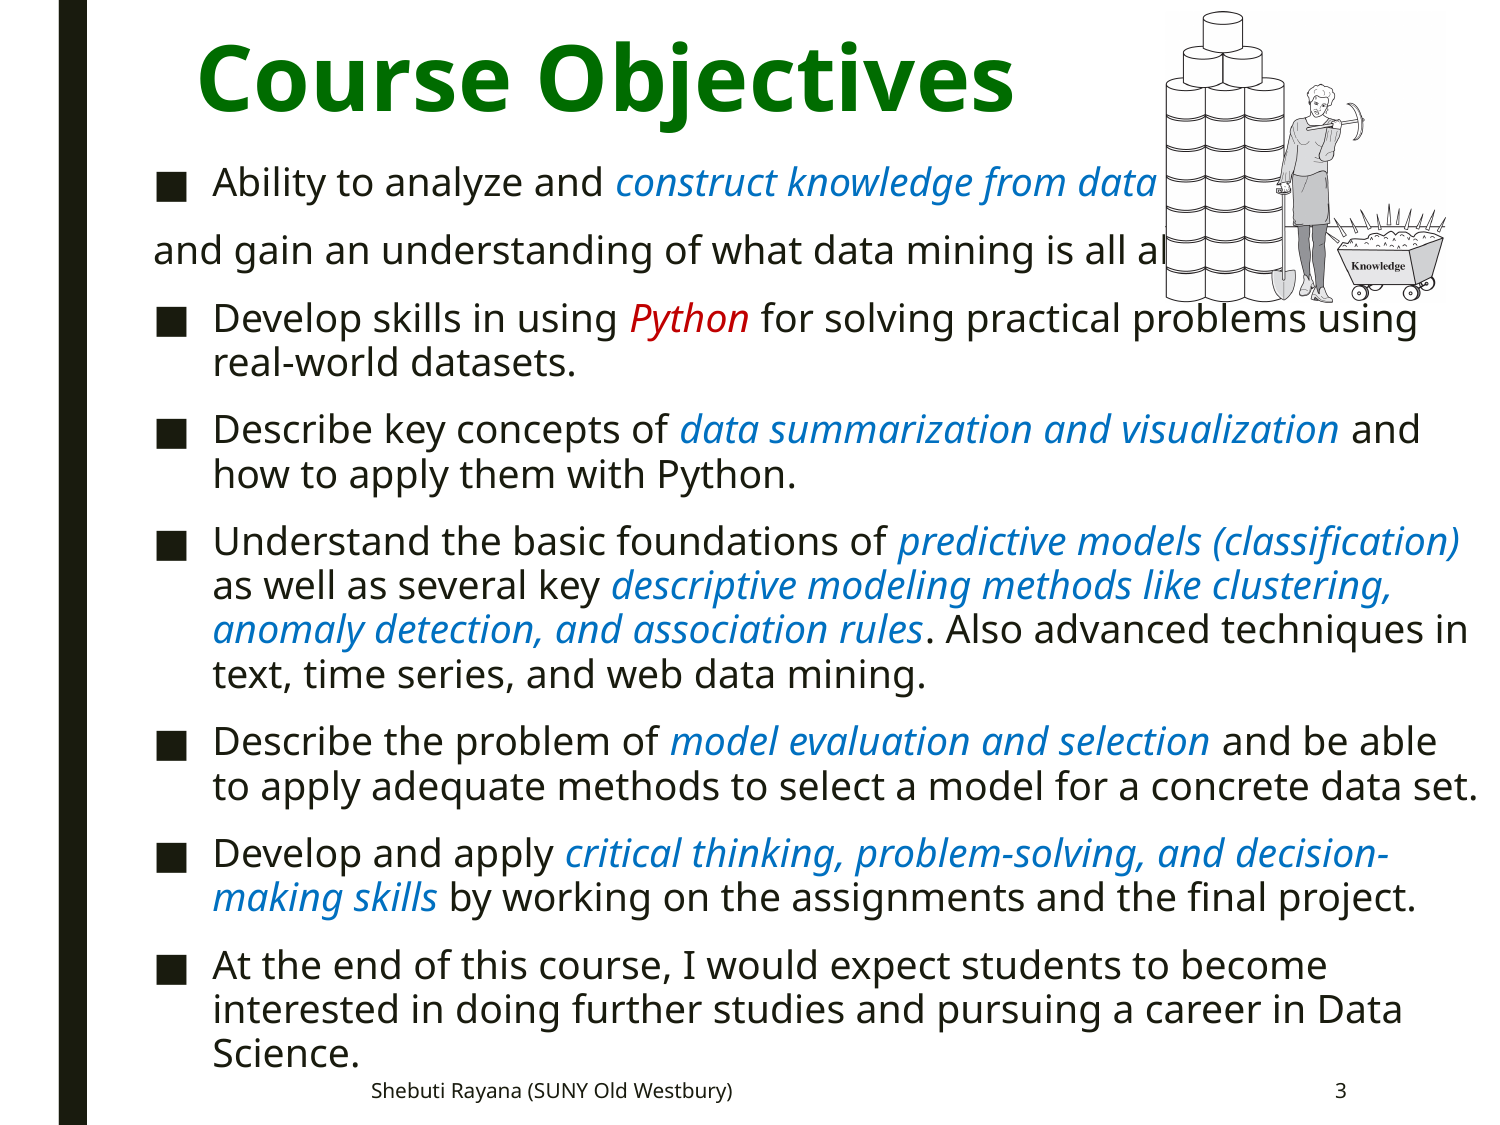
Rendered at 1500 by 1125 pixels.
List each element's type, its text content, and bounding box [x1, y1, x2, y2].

list Ability to analyze and construct knowledge from data and gain an understanding of what data mining is all about. Develop skills in using Python for solving practical problems using real-world datasets. Describe key concepts of data summarization and visualization and how to apply them with Python. Understand the basic foundations of predictive models (classification) as well as several key descriptive modeling methods like clustering, anomaly detection, and association rules. Also advanced techniques in text, time series, and web data mining. Describe the problem of model evaluation and selection and be able to apply adequate methods to select a model for a concrete data set. Develop and apply critical thinking, problem-solving, and decision-making skills by working on the assignments and the final project. At the end of this course, I would expect students to become interested in doing further studies and pursuing a career in Data Science. [138, 154, 1500, 1125]
slide_number 3 [1165, 1058, 1362, 1125]
picture [1165, 11, 1446, 303]
title Course Objectives [180, 25, 1165, 154]
footer Shebuti Rayana (SUNY Old Westbury) [355, 1058, 1129, 1125]
